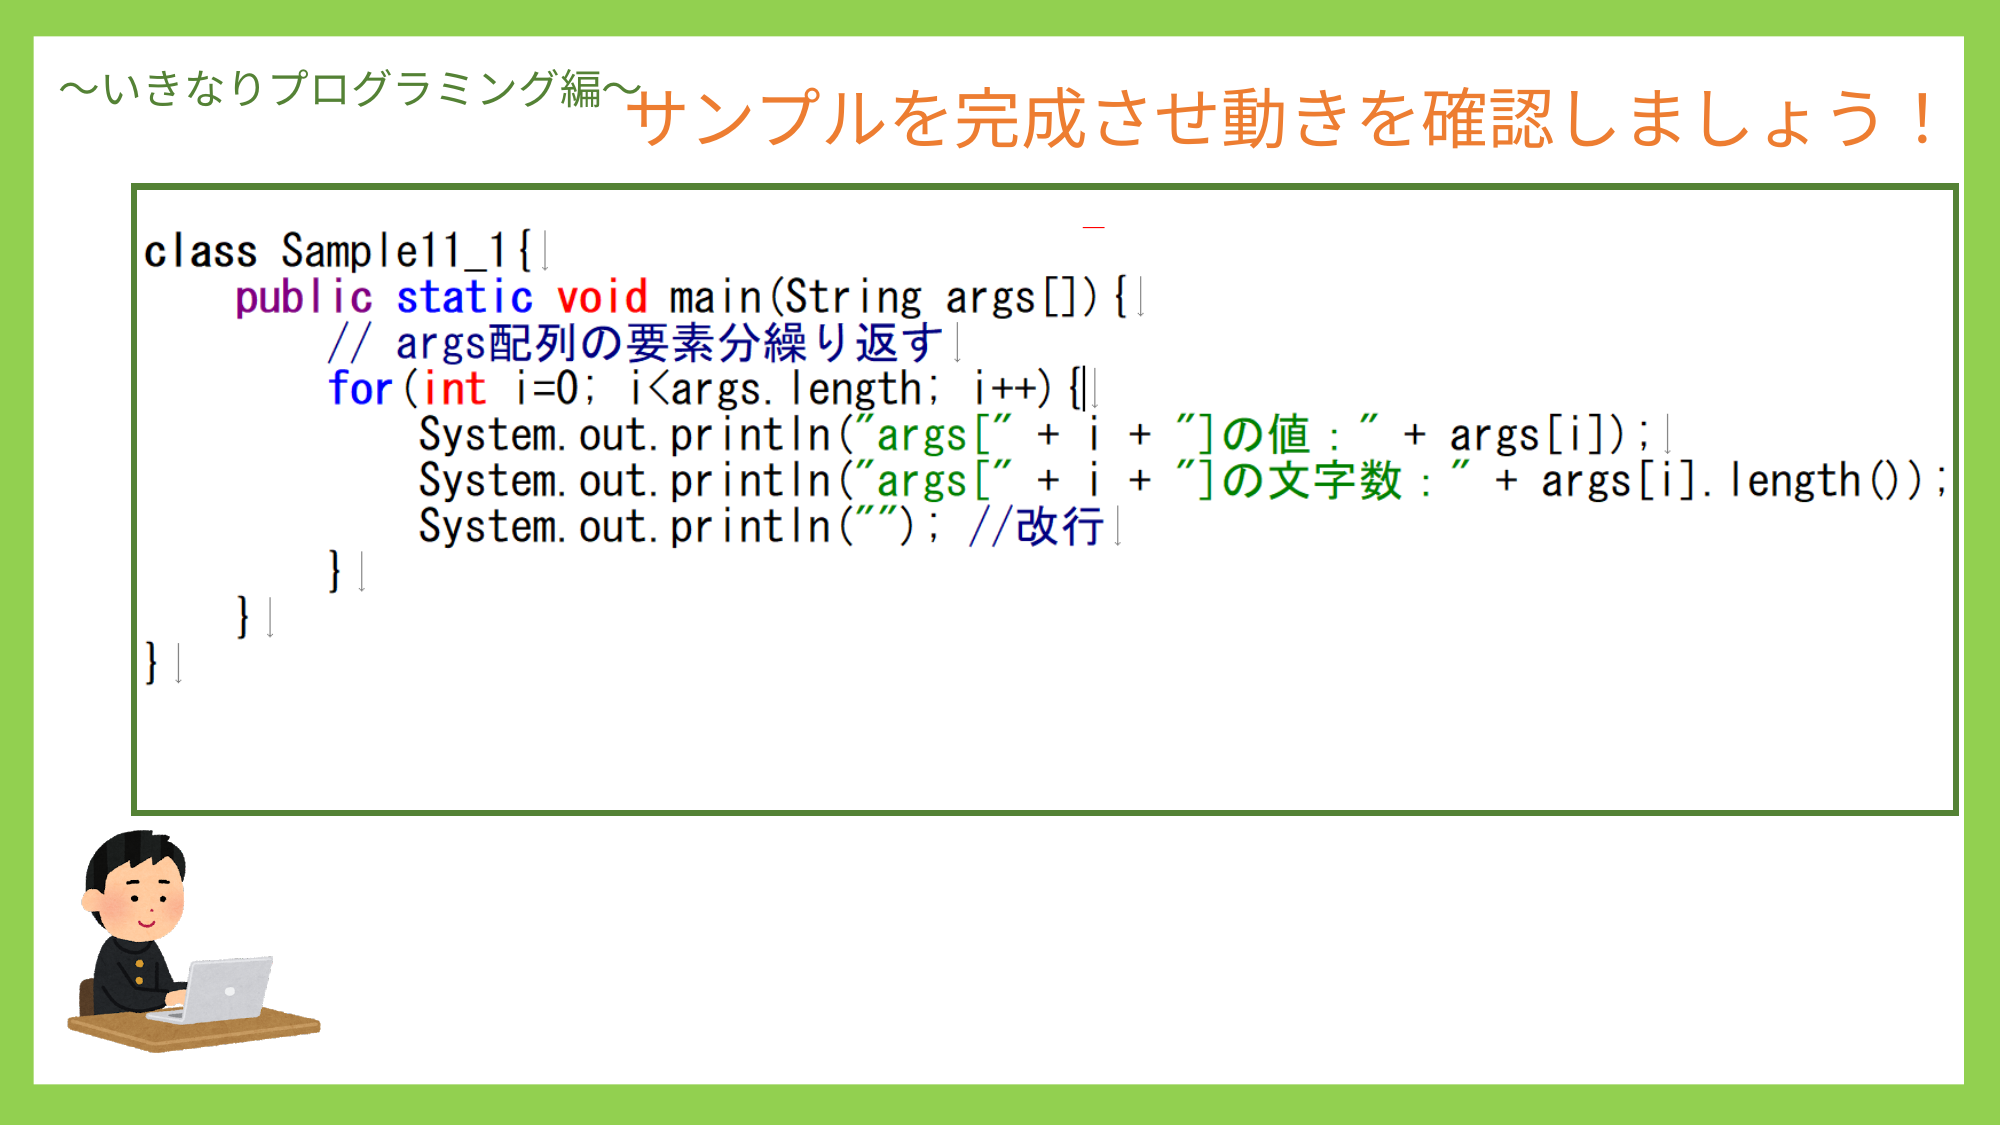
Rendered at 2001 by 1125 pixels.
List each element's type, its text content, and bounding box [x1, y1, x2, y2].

text_box ～いきなりプログラミング編～ [44, 55, 659, 121]
picture [139, 227, 1950, 689]
picture [62, 813, 327, 1070]
text_box [133, 186, 1957, 814]
text_box サンプルを完成させ動きを確認しましょう！ [608, 69, 1971, 165]
